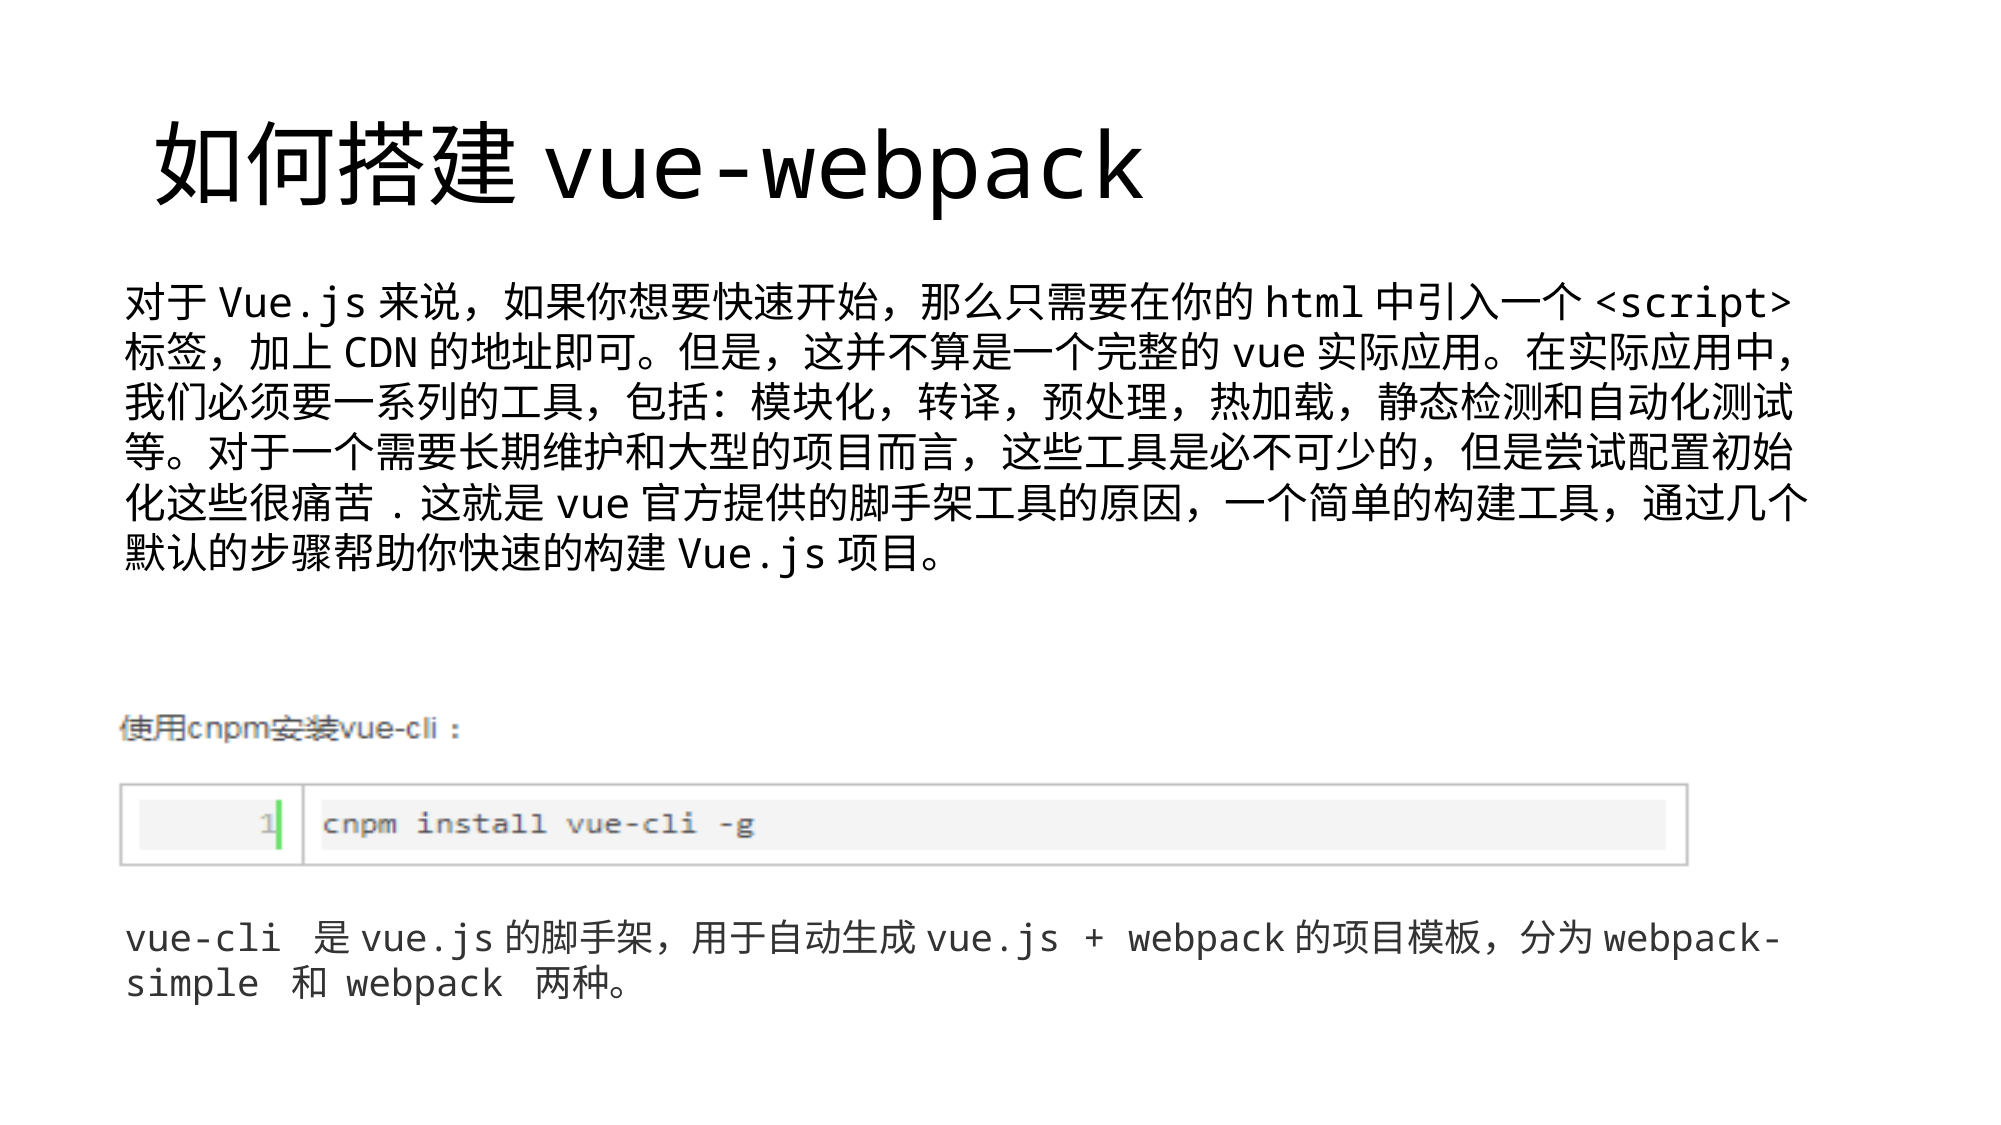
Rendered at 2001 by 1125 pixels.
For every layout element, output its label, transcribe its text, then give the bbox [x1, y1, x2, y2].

title 如何搭建vue-webpack [137, 59, 1863, 278]
text_box vue-cli 是vue.js的脚手架，用于自动生成vue.js + webpack的项目模板，分为webpack-simple 和 webpack 两种。 [109, 907, 1849, 1012]
picture [109, 687, 1849, 907]
text_box 对于Vue.js来说，如果你想要快速开始，那么只需要在你的html中引入一个<script>标签，加上CDN的地址即可。但是，这并不算是一个完整的vue实际应用。在实际应用中，我们必须要一系列的工具，包括：模块化，转译，预处理，热加载，静态检测和自动化测试等。对于一个需要长期维护和大型的项目而言，这些工具是必不可少的，但是尝试配置初始化这些很痛苦.这就是vue官方提供的脚手架工具的原因，一个简单的构建工具，通过几个默认的步骤帮助你快速的构建Vue.js项目。 [109, 268, 1849, 584]
